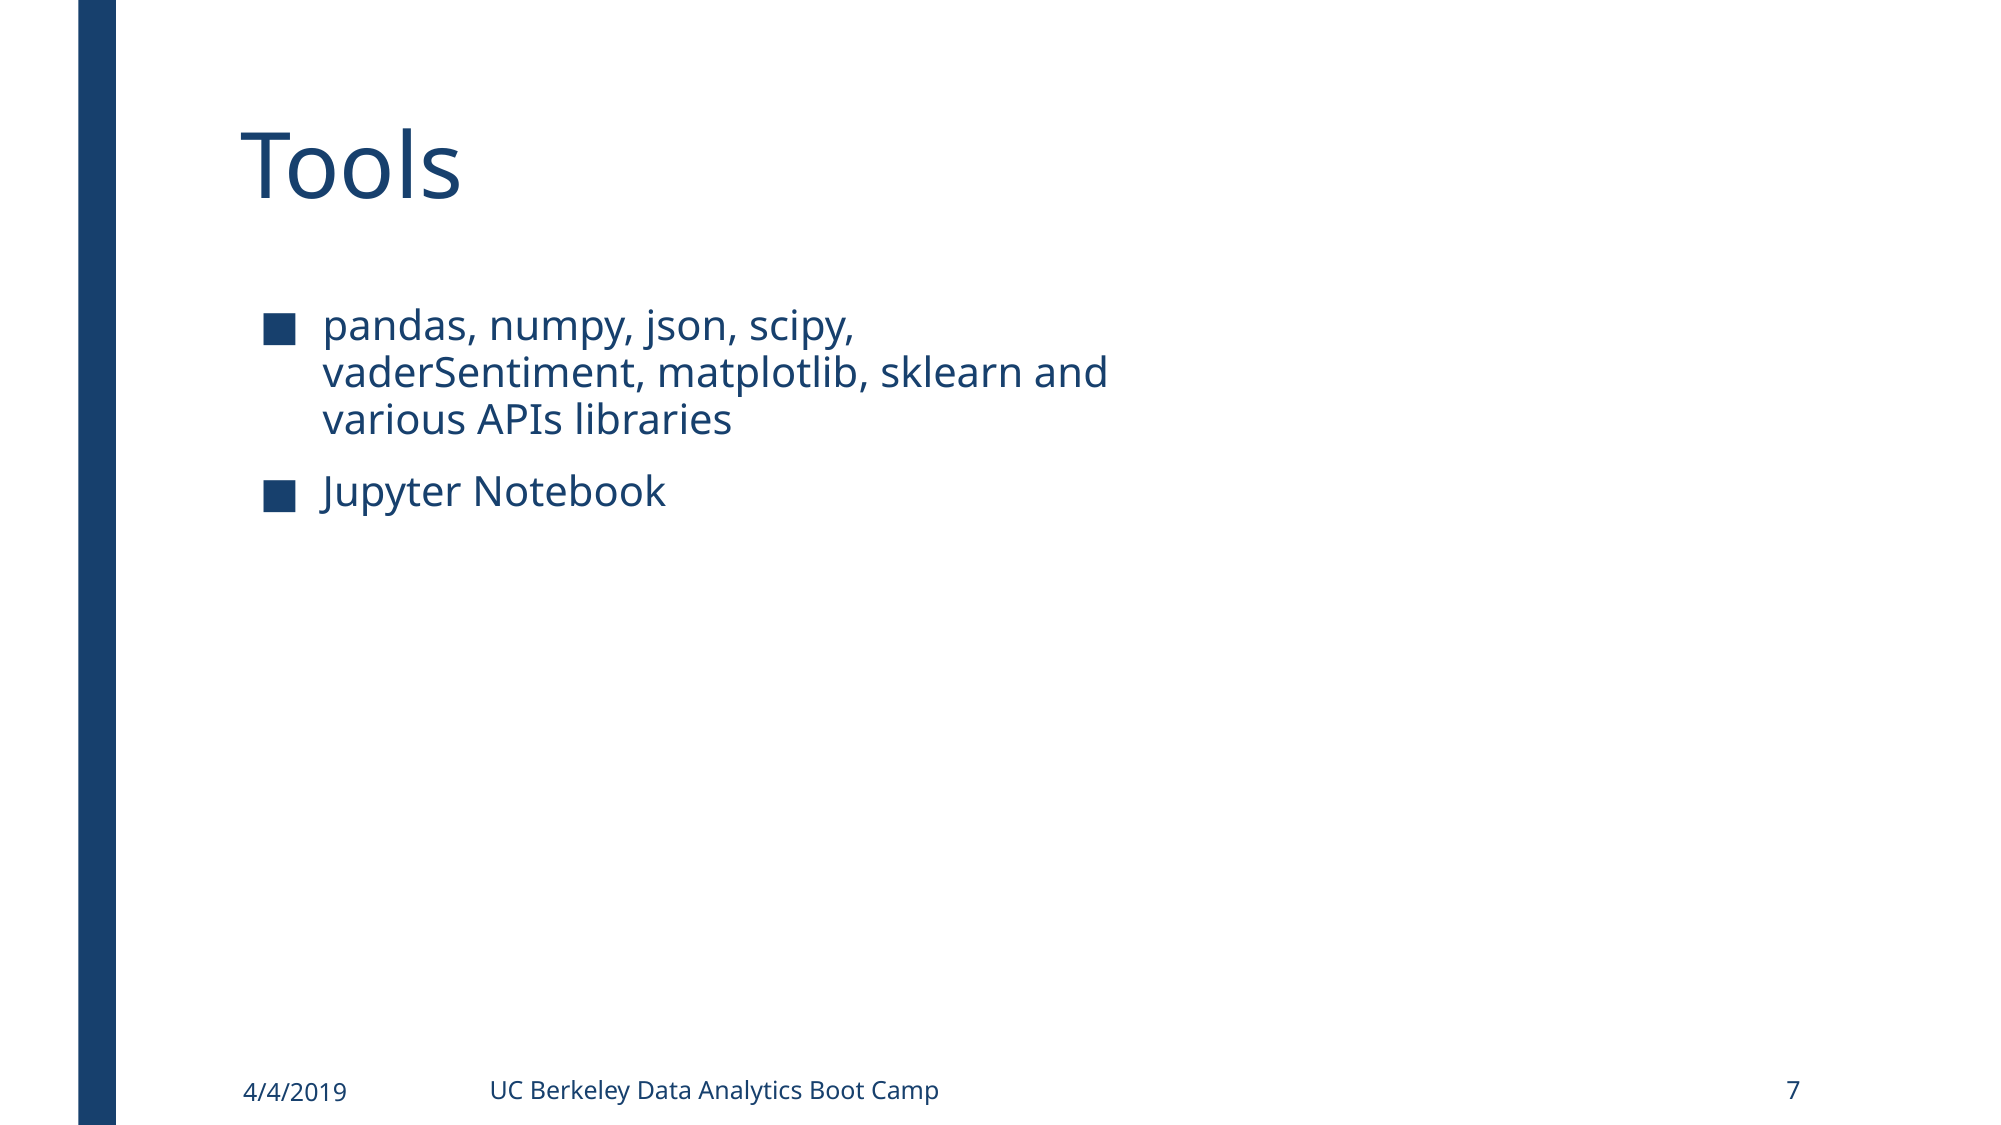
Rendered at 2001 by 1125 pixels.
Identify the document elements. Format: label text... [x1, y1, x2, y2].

footer UC Berkeley Data Analytics Boot Camp [474, 1058, 1505, 1125]
slide_number 7 [1553, 1058, 1816, 1125]
title Tools [225, 112, 1800, 357]
list pandas, numpy, json, scipy, vaderSentiment, matplotlib, sklearn and various APIs libraries Jupyter Notebook [244, 295, 1189, 985]
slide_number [228, 1058, 426, 1125]
